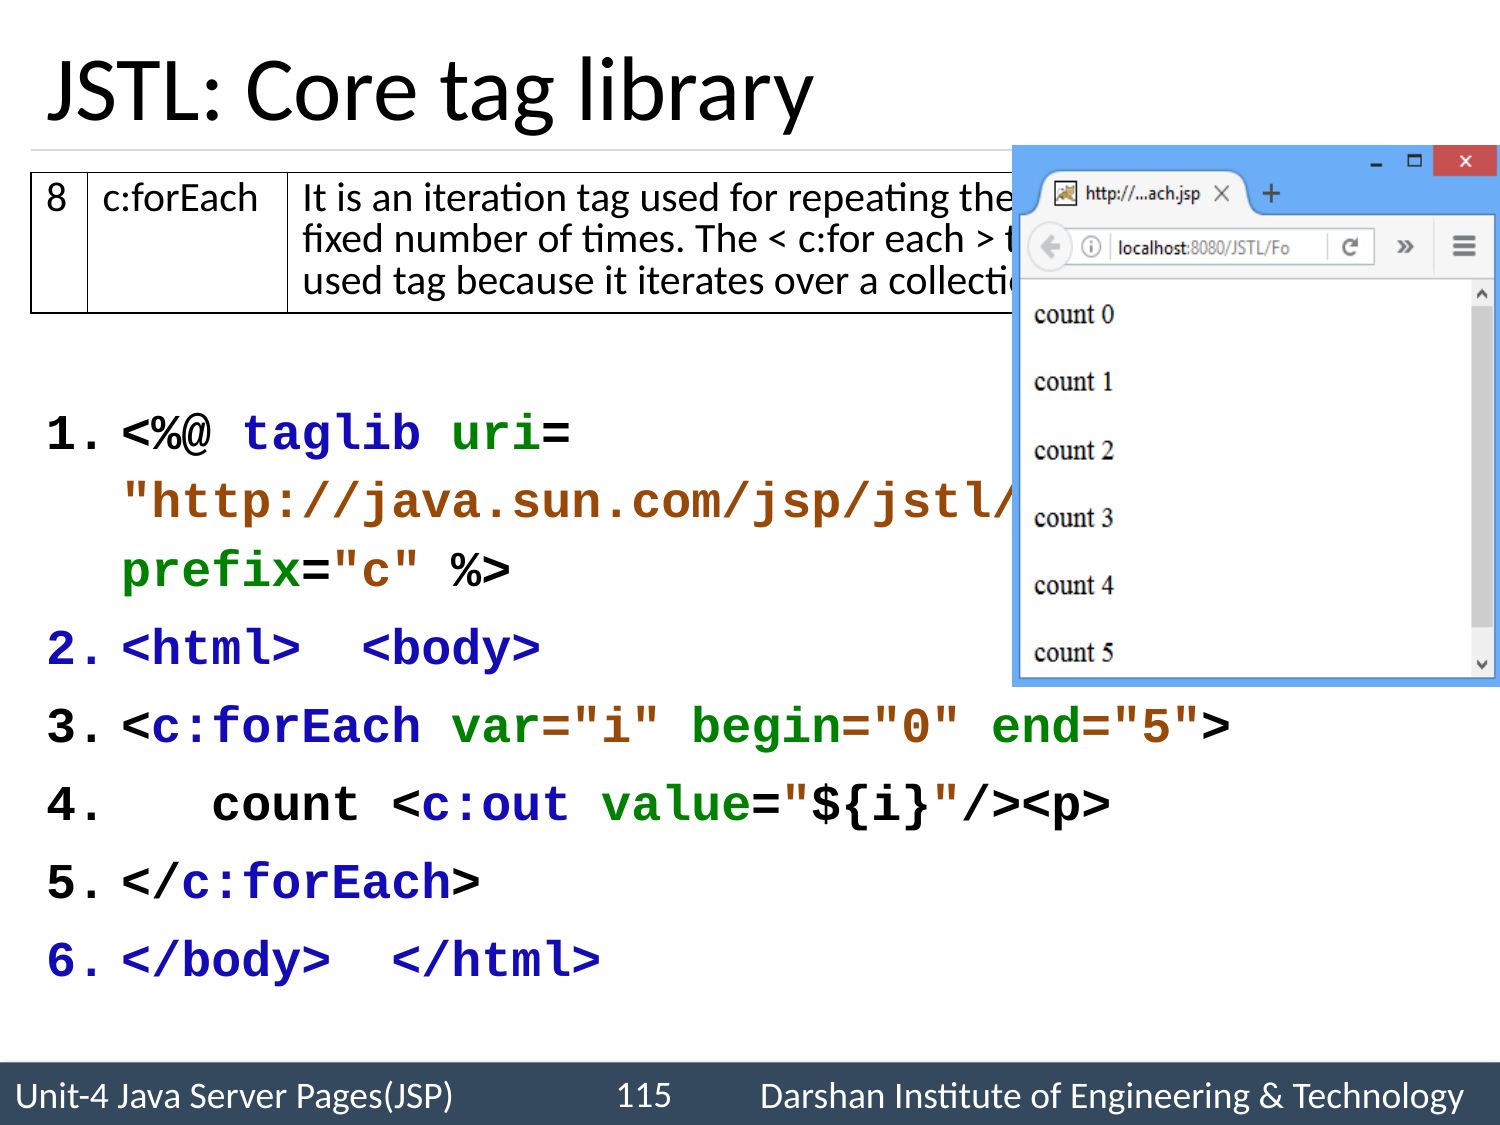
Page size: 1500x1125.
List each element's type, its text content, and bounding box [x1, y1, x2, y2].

slide_number 115 [587, 1062, 688, 1123]
picture [1012, 145, 1500, 687]
table_header 8 [32, 173, 87, 312]
list <%@ taglib uri= "http://java.sun.com/jsp/jstl/core" prefix="c" %> <html> <body> <c:forEach var="i" begin="0" end="5"> count <c:out value="${i}"/><p> </c:forEach> </body> </html> [31, 322, 1469, 1038]
table_header c:forEach [88, 173, 287, 312]
title JSTL: Core tag library [31, 17, 1469, 150]
table_header It is an iteration tag used for repeating the nested body content for fixed number of times. The < c:for each > tag is most commonly used tag because it iterates over a collection of object. [288, 173, 1007, 312]
